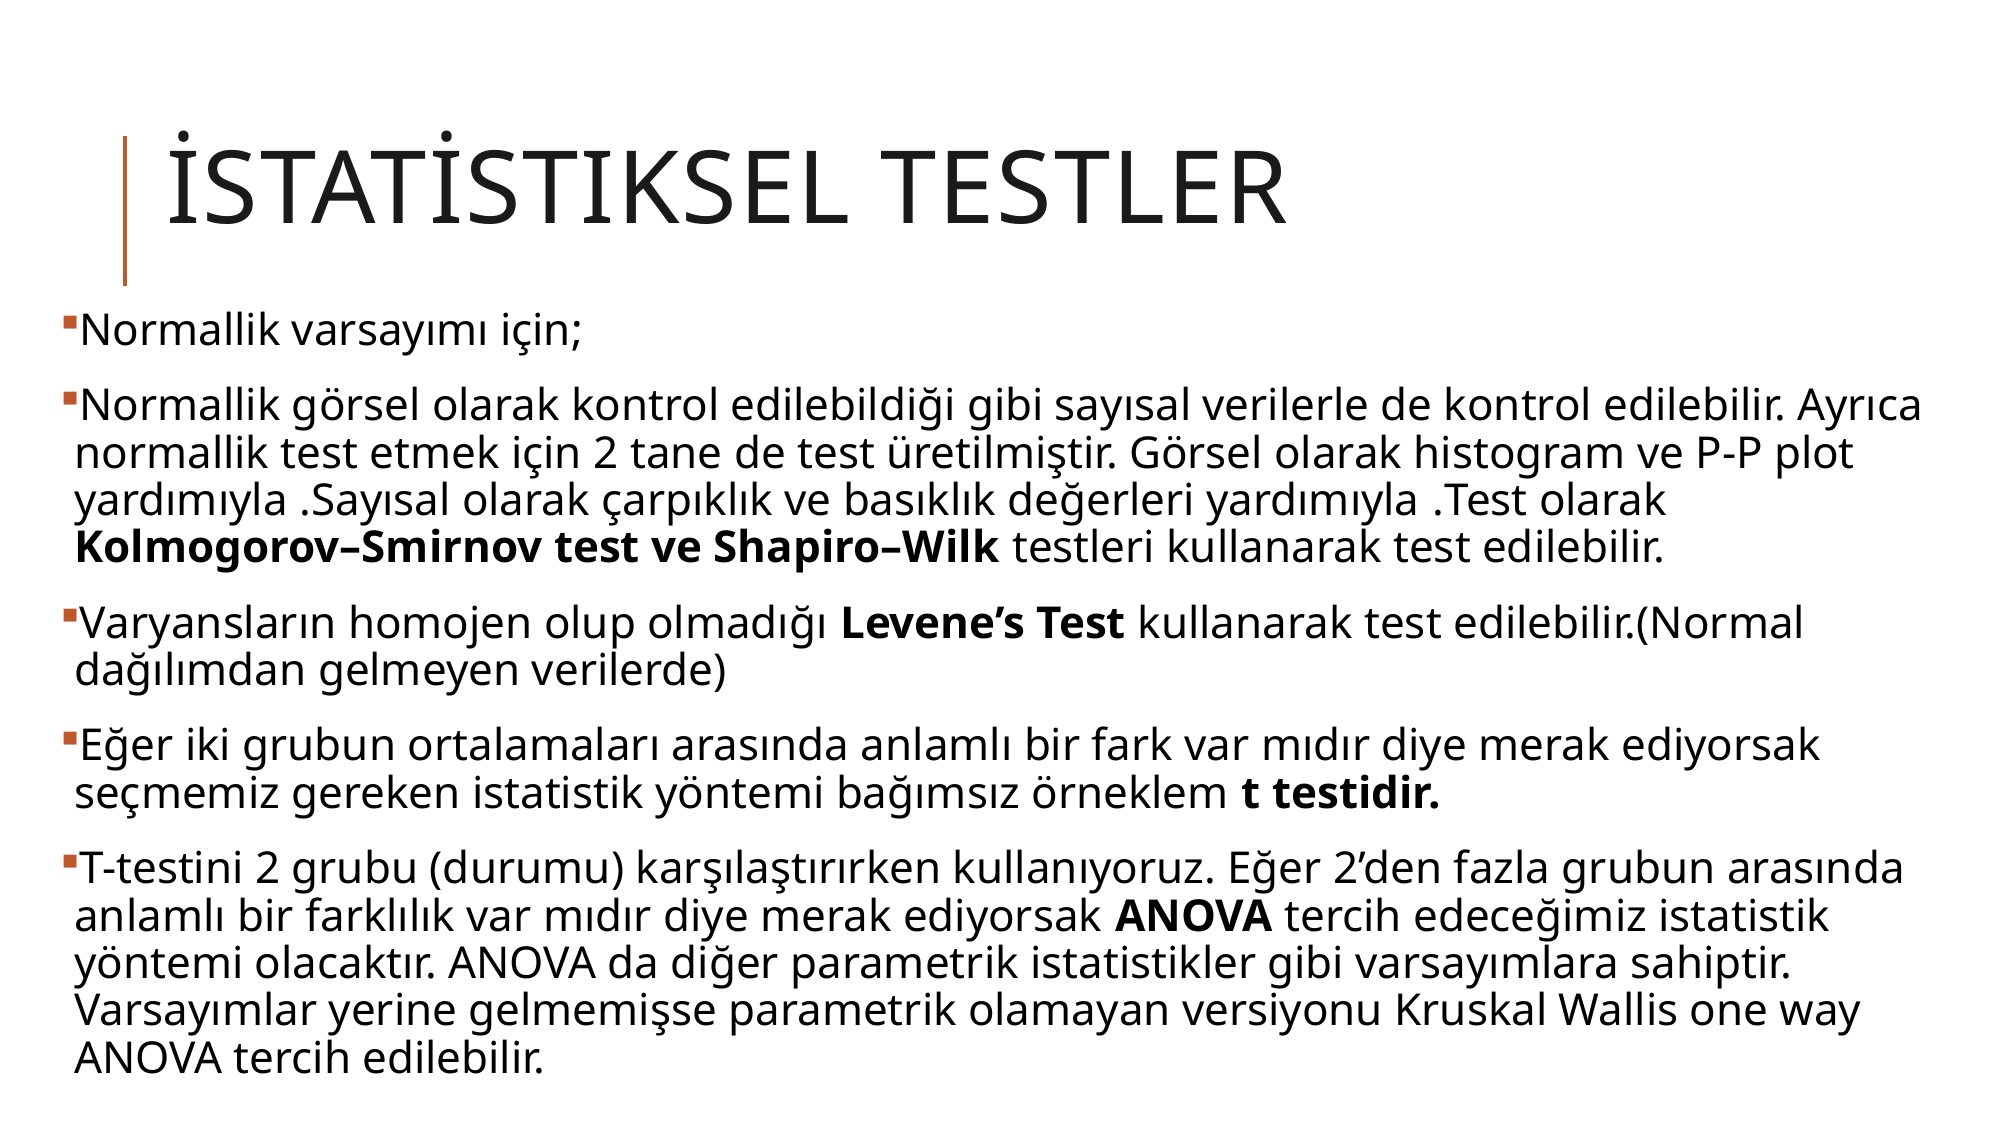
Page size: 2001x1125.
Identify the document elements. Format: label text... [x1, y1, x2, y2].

title İstatistıksel testler [151, 138, 1746, 251]
list Normallik varsayımı için; Normallik görsel olarak kontrol edilebildiği gibi sayısal verilerle de kontrol edilebilir. Ayrıca normallik test etmek için 2 tane de test üretilmiştir. Görsel olarak histogram ve P-P plot yardımıyla .Sayısal olarak çarpıklık ve basıklık değerleri yardımıyla .Test olarak Kolmogorov–Smirnov test ve Shapiro–Wilk testleri kullanarak test edilebilir. Varyansların homojen olup olmadığı Levene’s Test kullanarak test edilebilir.(Normal dağılımdan gelmeyen verilerde) Eğer iki grubun ortalamaları arasında anlamlı bir fark var mıdır diye merak ediyorsak seçmemiz gereken istatistik yöntemi bağımsız örneklem t testidir. T-testini 2 grubu (durumu) karşılaştırırken kullanıyoruz. Eğer 2’den fazla grubun arasında anlamlı bir farklılık var mıdır diye merak ediyorsak ANOVA tercih edeceğimiz istatistik yöntemi olacaktır. ANOVA da diğer parametrik istatistikler gibi varsayımlara sahiptir. Varsayımlar yerine gelmemişse parametrik olamayan versiyonu Kruskal Wallis one way ANOVA tercih edilebilir. [52, 299, 1962, 1094]
